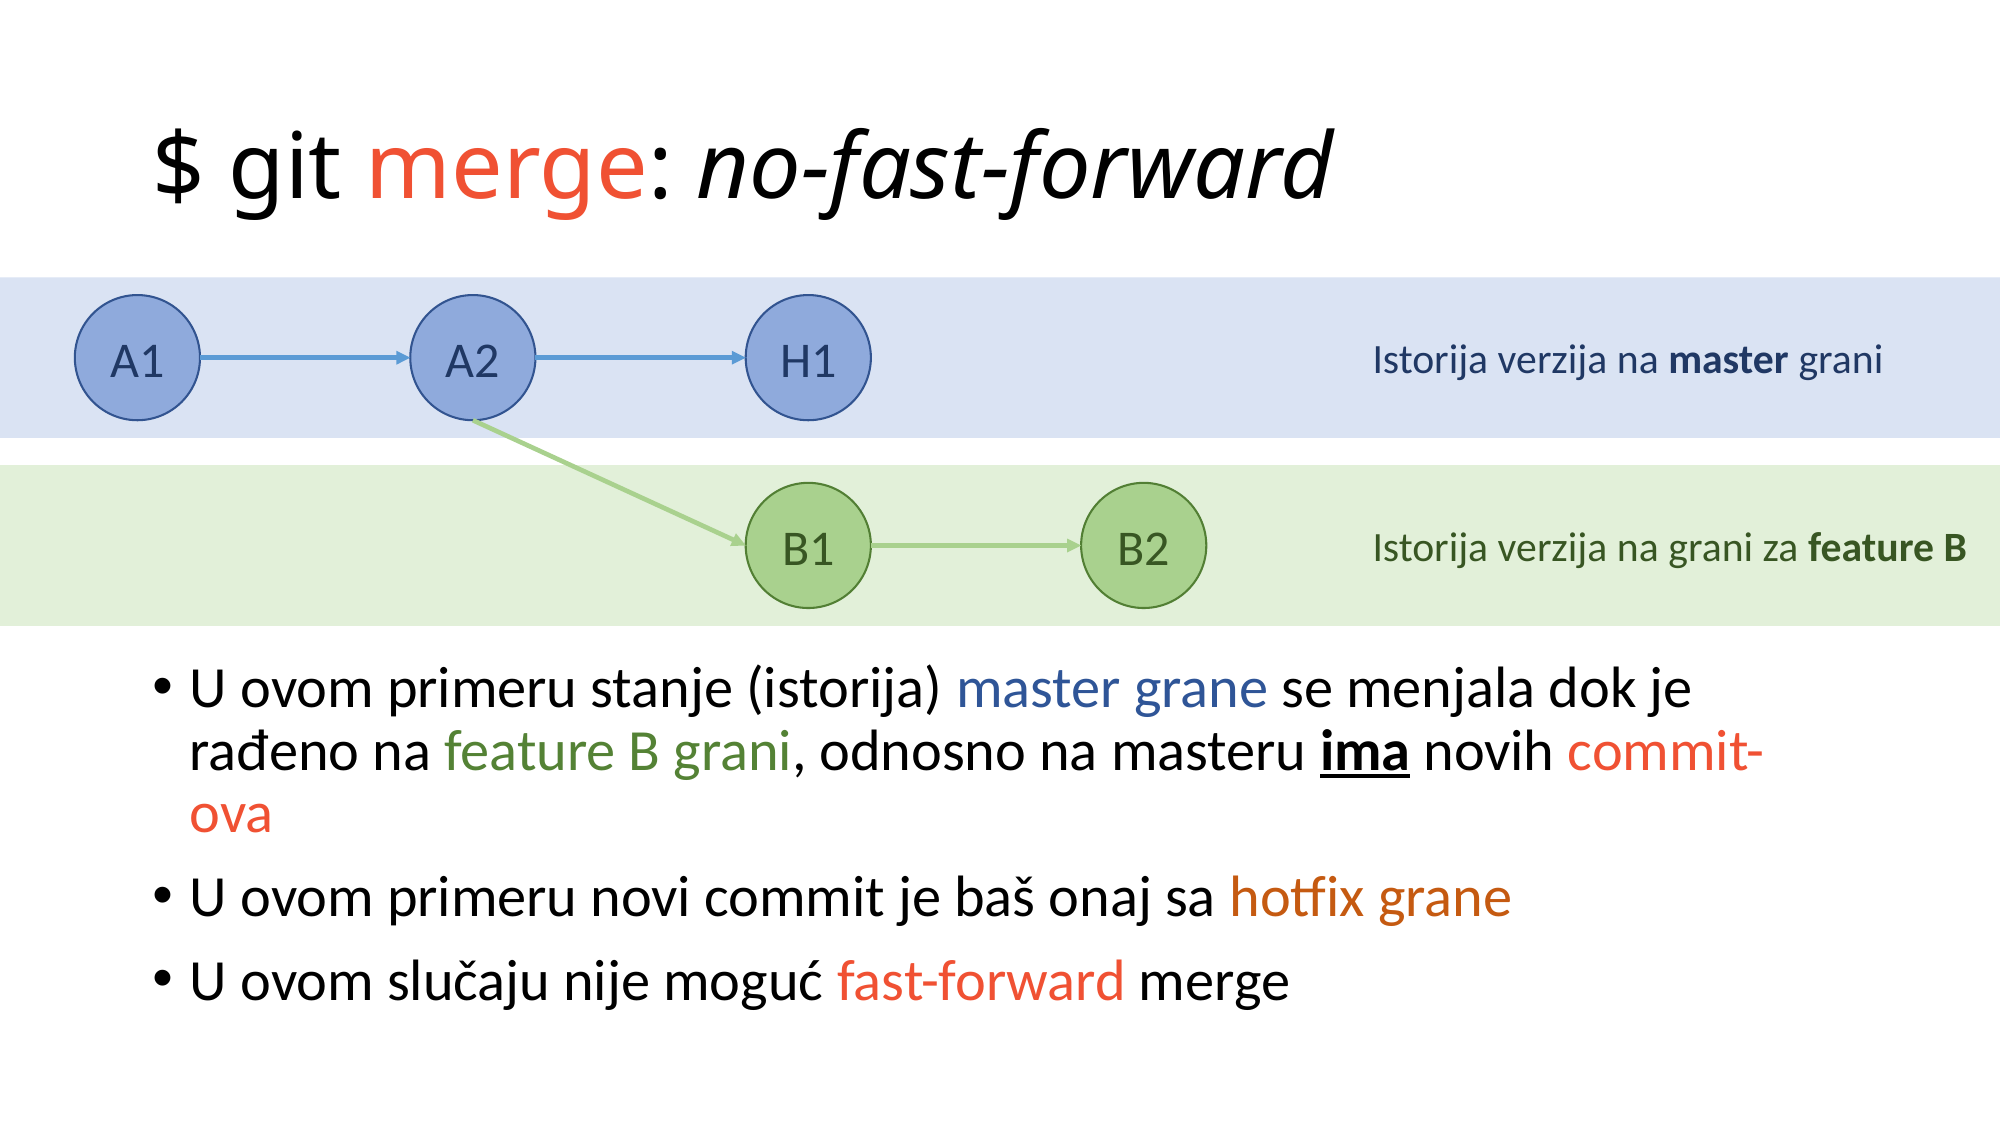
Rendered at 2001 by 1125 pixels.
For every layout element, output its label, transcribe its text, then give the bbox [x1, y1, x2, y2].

text_box B1 [744, 481, 872, 610]
list U ovom primeru stanje (istorija) master grane se menjala dok je rađeno na feature B grani, odnosno na masteru ima novih commit-ova U ovom primeru novi commit je baš onaj sa hotfix grane U ovom slučaju nije moguć fast-forward merge [137, 649, 1863, 1066]
text_box B2 [1080, 481, 1208, 610]
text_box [472, 420, 746, 546]
title $ git merge: no-fast-forward [137, 59, 1863, 276]
text_box Istorija verzija na master grani [1357, 324, 2000, 390]
text_box H1 [744, 294, 872, 422]
text_box A2 [409, 294, 537, 422]
text_box [0, 464, 2000, 627]
text_box A1 [73, 294, 201, 422]
text_box Istorija verzija na grani za feature B [1357, 512, 2000, 578]
text_box [0, 276, 2000, 439]
